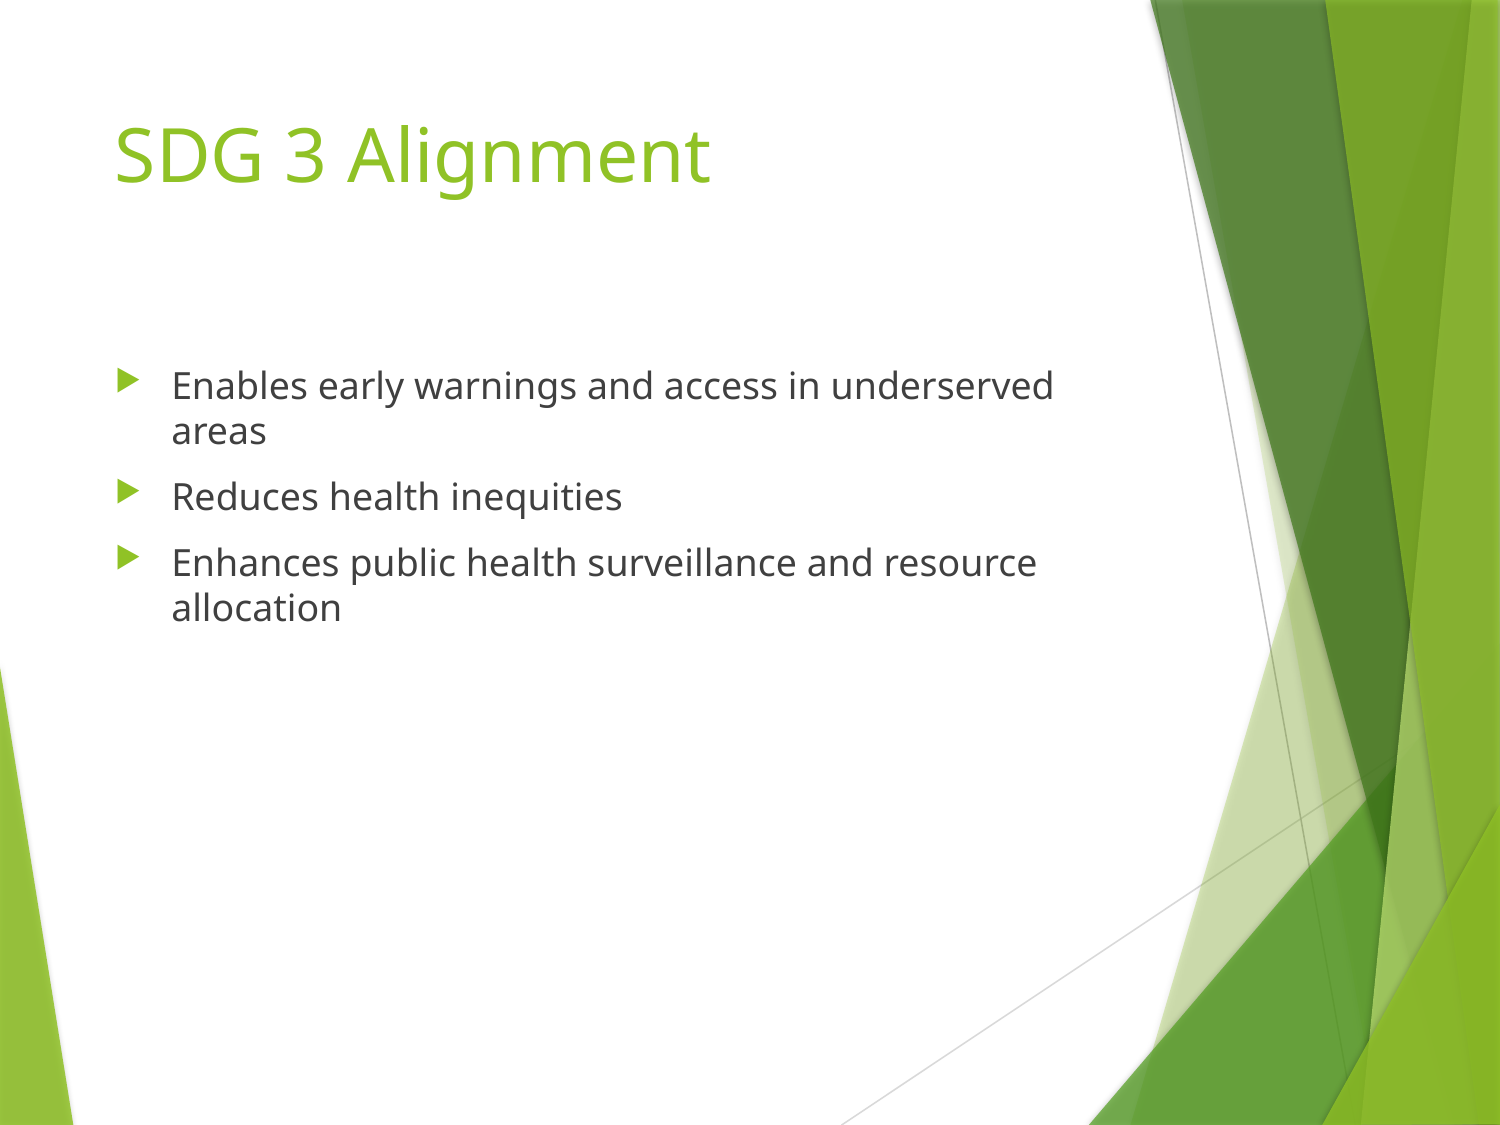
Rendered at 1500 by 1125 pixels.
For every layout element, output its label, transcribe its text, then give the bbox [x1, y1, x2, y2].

title SDG 3 Alignment [99, 99, 1142, 317]
list Enables early warnings and access in underserved areas Reduces health inequities Enhances public health surveillance and resource allocation [99, 354, 1142, 992]
